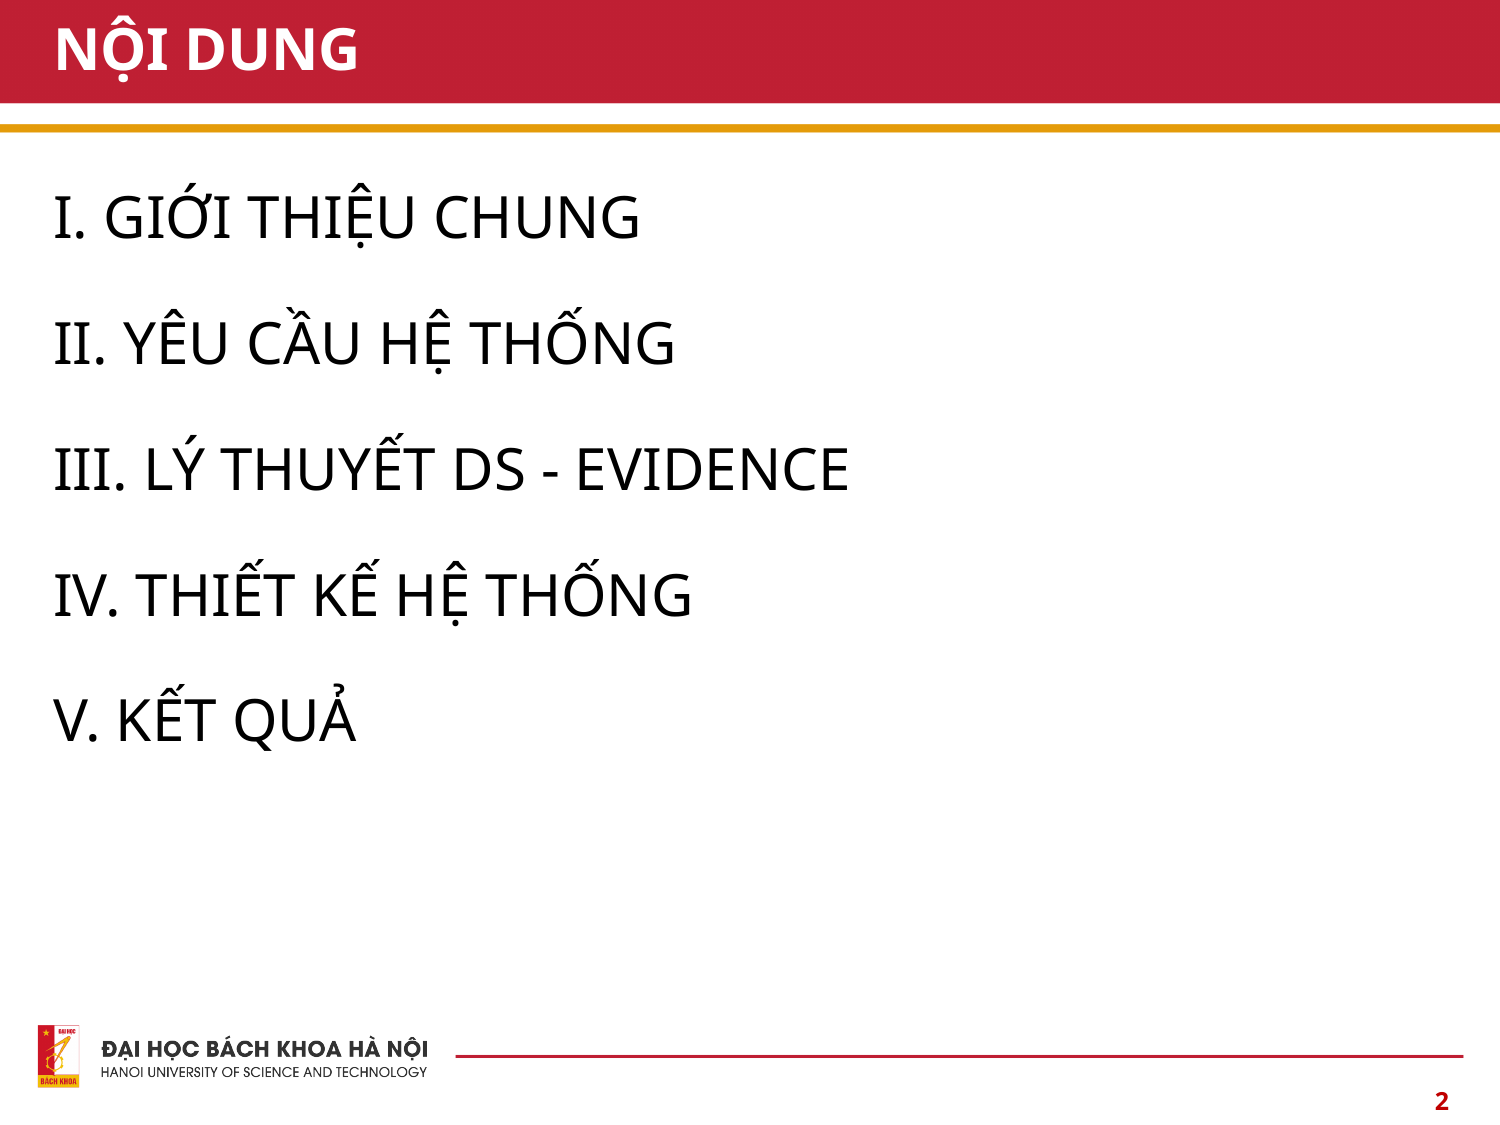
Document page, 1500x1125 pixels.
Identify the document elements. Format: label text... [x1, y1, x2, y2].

picture [0, 0, 1500, 1125]
slide_number 2 [1126, 1078, 1464, 1125]
title NỘI DUNG [38, 12, 1462, 87]
list I. GIỚI THIỆU CHUNG II. YÊU CẦU HỆ THỐNG III. LÝ THUYẾT DS - EVIDENCE IV. THIẾT KẾ HỆ THỐNG V. KẾT QUẢ [38, 138, 1462, 1008]
